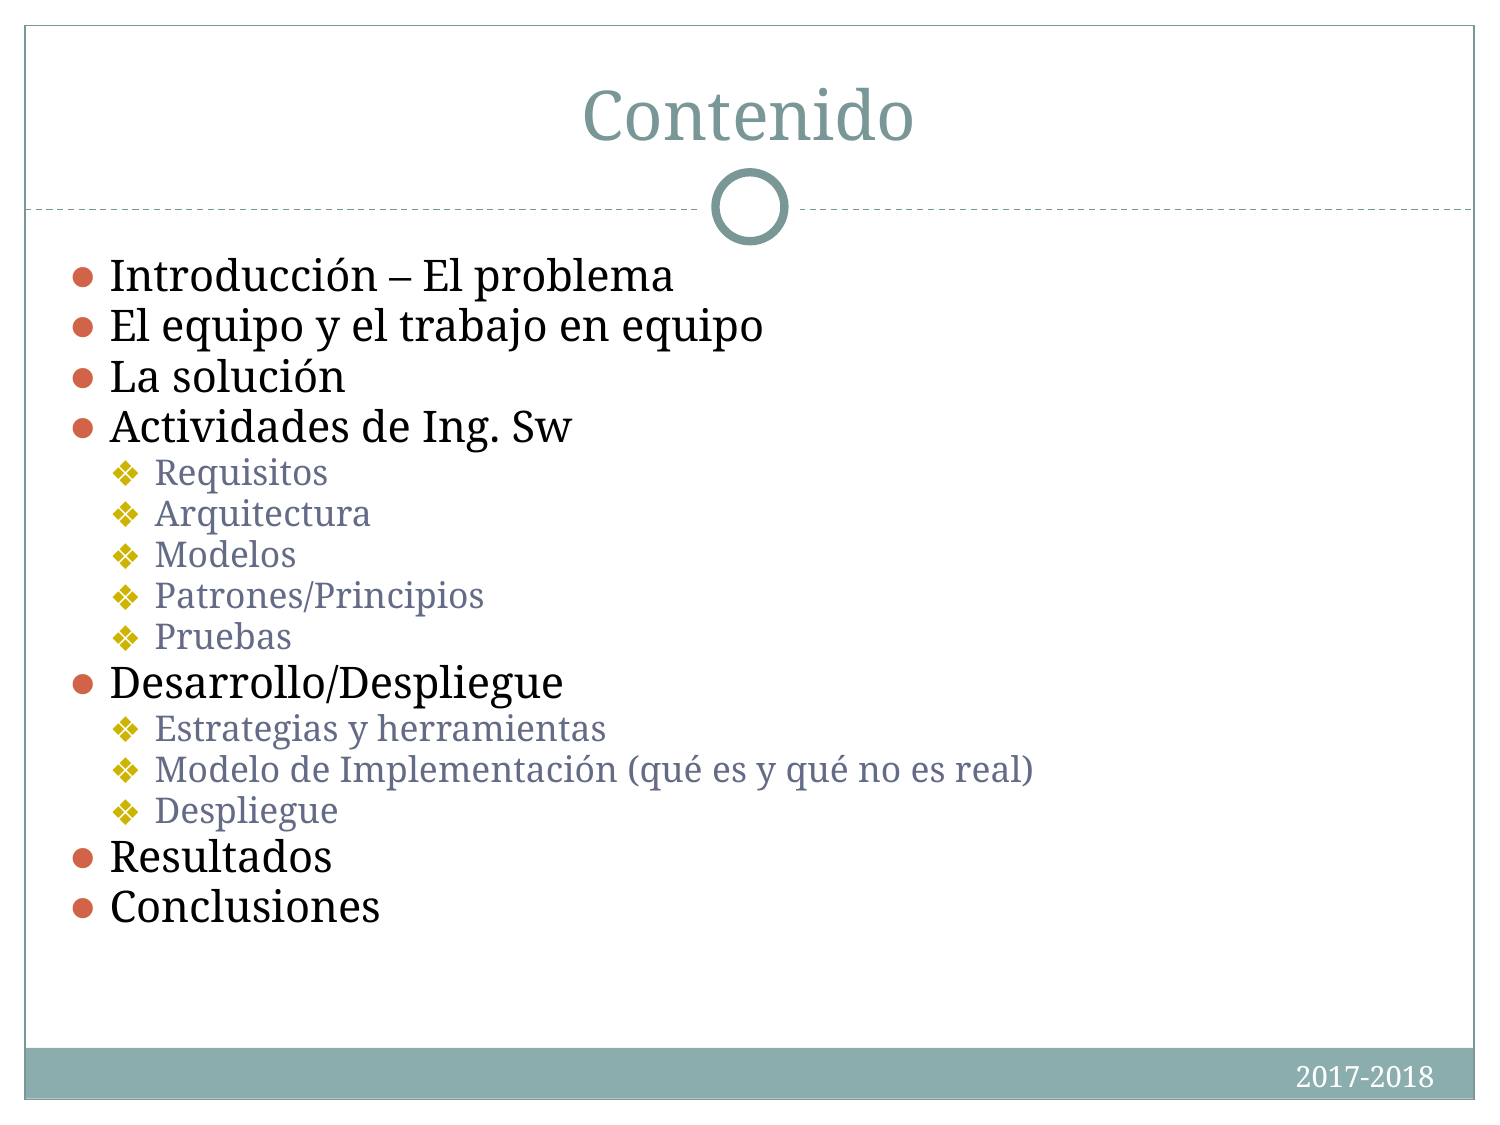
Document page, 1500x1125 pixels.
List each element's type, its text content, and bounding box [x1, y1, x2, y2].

list Introducción – El problema El equipo y el trabajo en equipo La solución Actividades de Ing. Sw Requisitos Arquitectura Modelos Patrones/Principios Pruebas Desarrollo/Despliegue Estrategias y herramientas Modelo de Implementación (qué es y qué no es real) Despliegue Resultados Conclusiones [49, 250, 1445, 1001]
title Contenido [49, 37, 1450, 162]
slide_number 2017-2018 [950, 1050, 1450, 1111]
